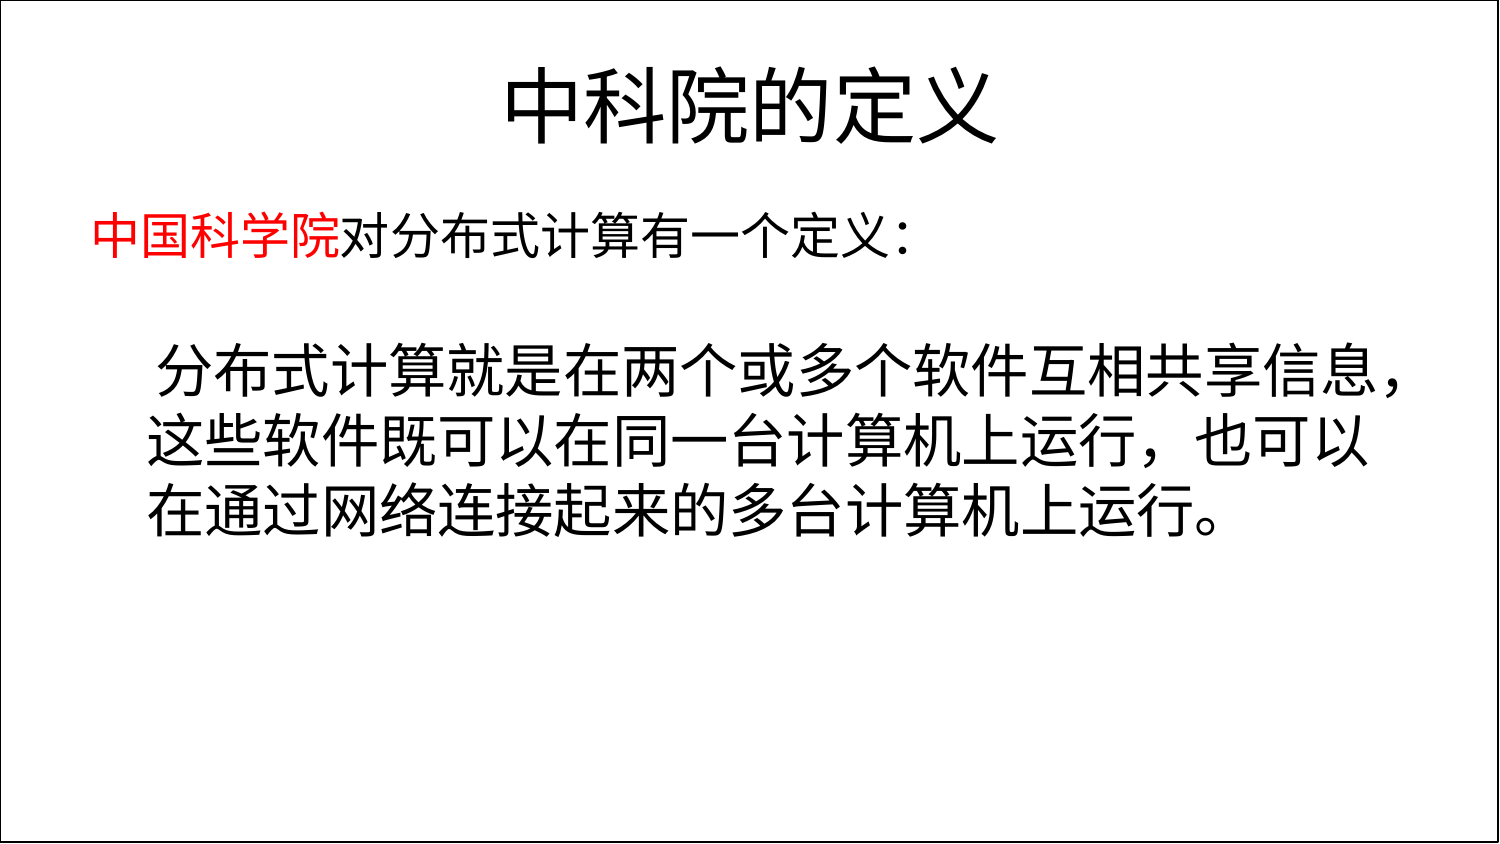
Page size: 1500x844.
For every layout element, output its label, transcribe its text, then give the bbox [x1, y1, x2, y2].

list 中国科学院对分布式计算有一个定义： 分布式计算就是在两个或多个软件互相共享信息，这些软件既可以在同一台计算机上运行，也可以在通过网络连接起来的多台计算机上运行。 [75, 196, 1425, 777]
title 中科院的定义 [75, 33, 1425, 175]
